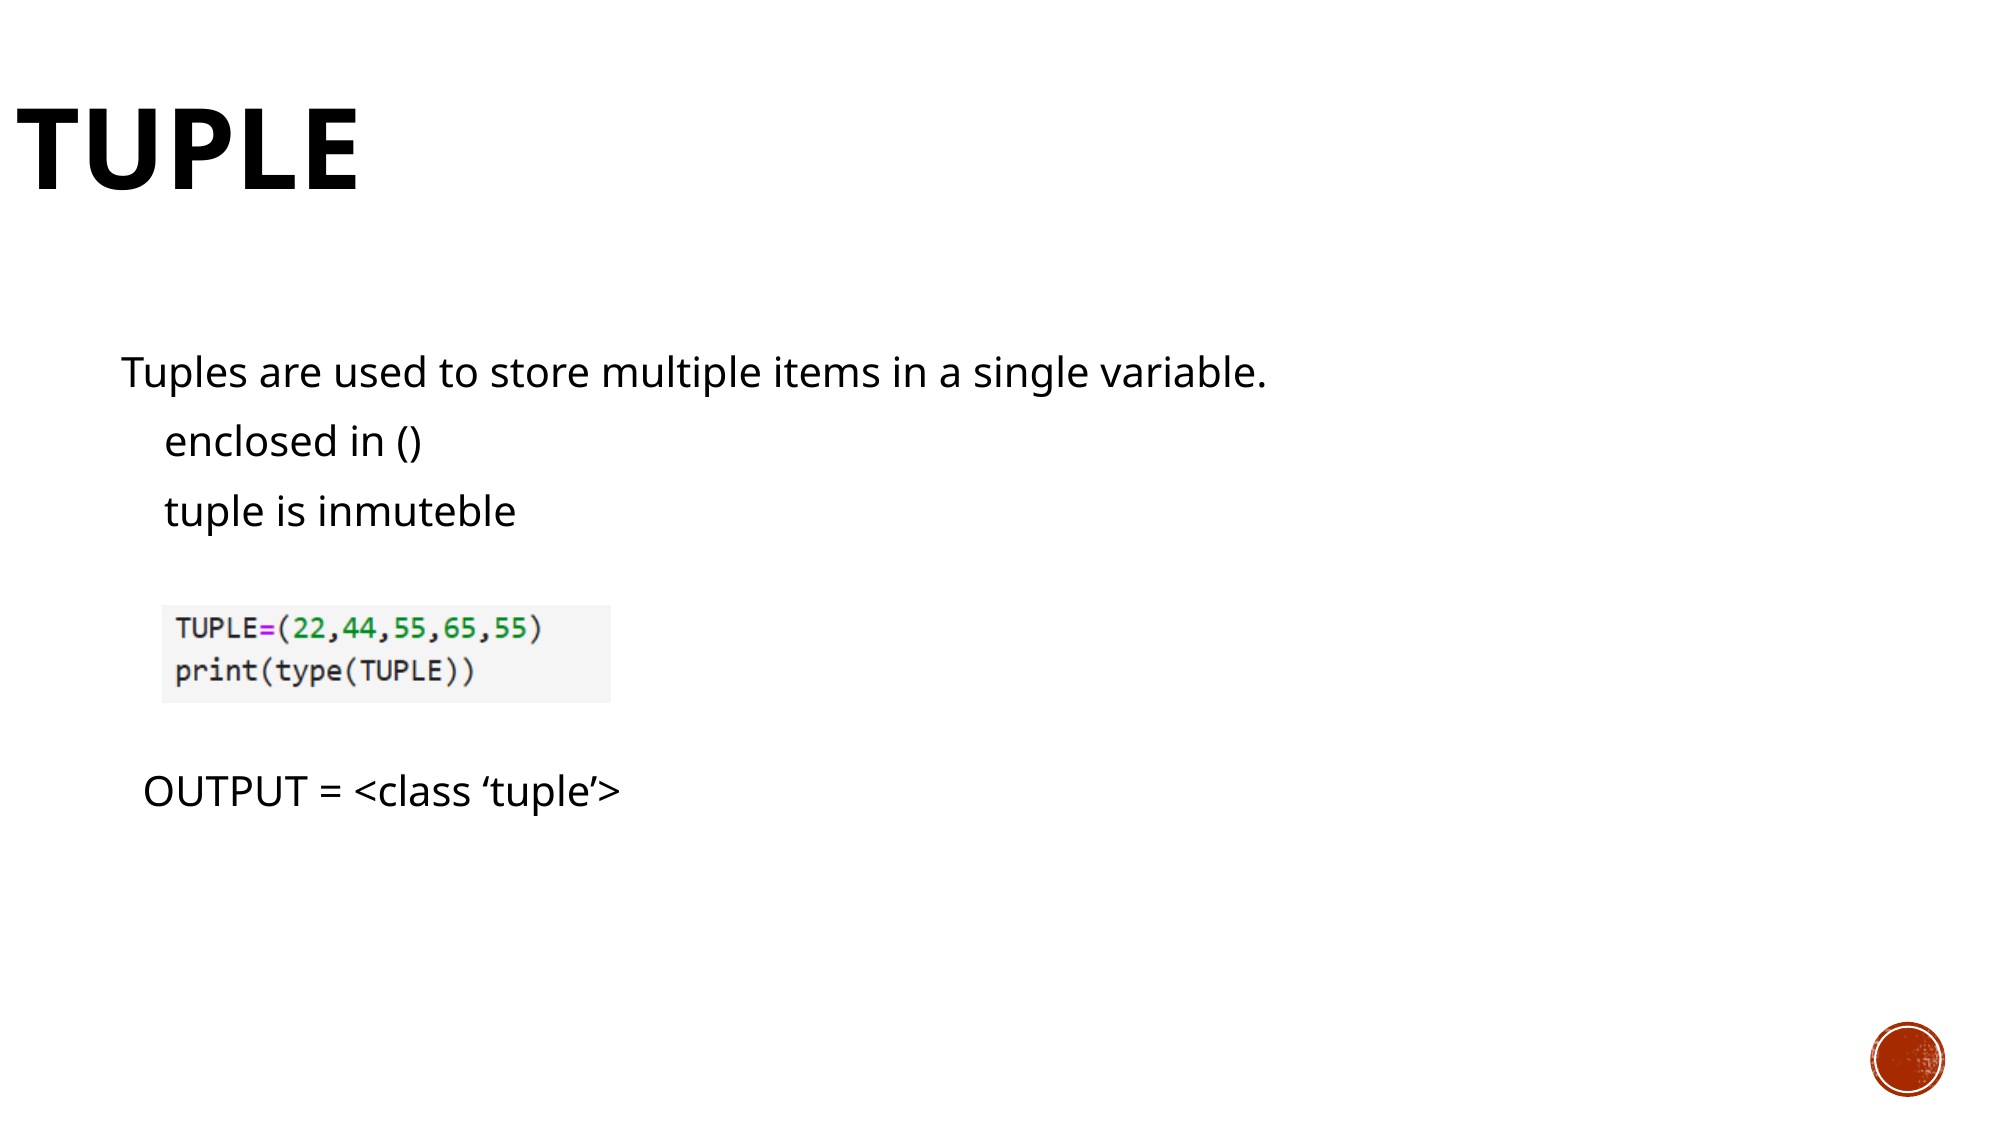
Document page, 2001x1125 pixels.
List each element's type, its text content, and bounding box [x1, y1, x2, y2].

list Tuples are used to store multiple items in a single variable. enclosed in () tuple is inmuteble OUTPUT = <class ‘tuple’> [106, 343, 1826, 1013]
title tuple [0, 0, 1826, 344]
picture [162, 605, 611, 703]
